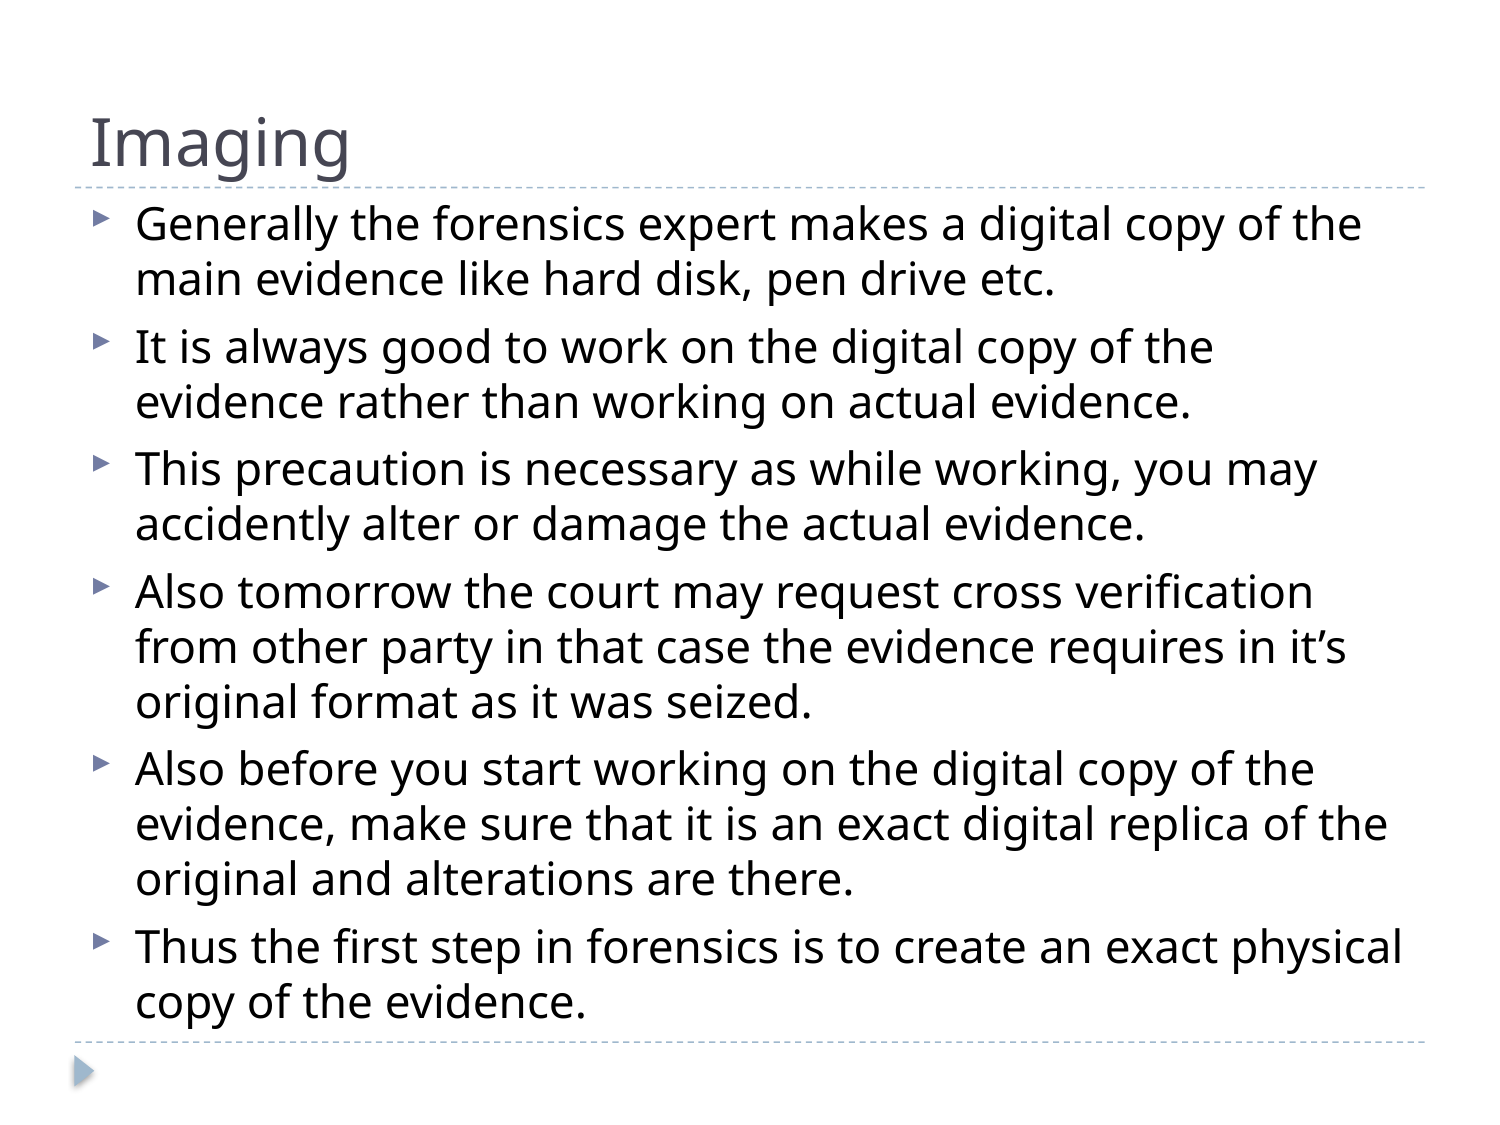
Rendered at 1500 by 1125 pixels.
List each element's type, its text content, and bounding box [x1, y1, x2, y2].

title Imaging [74, 24, 1426, 187]
list Generally the forensics expert makes a digital copy of the main evidence like hard disk, pen drive etc. It is always good to work on the digital copy of the evidence rather than working on actual evidence. This precaution is necessary as while working, you may accidently alter or damage the actual evidence. Also tomorrow the court may request cross verification from other party in that case the evidence requires in it’s original format as it was seized. Also before you start working on the digital copy of the evidence, make sure that it is an exact digital replica of the original and alterations are there. Thus the first step in forensics is to create an exact physical copy of the evidence. [74, 187, 1426, 1038]
